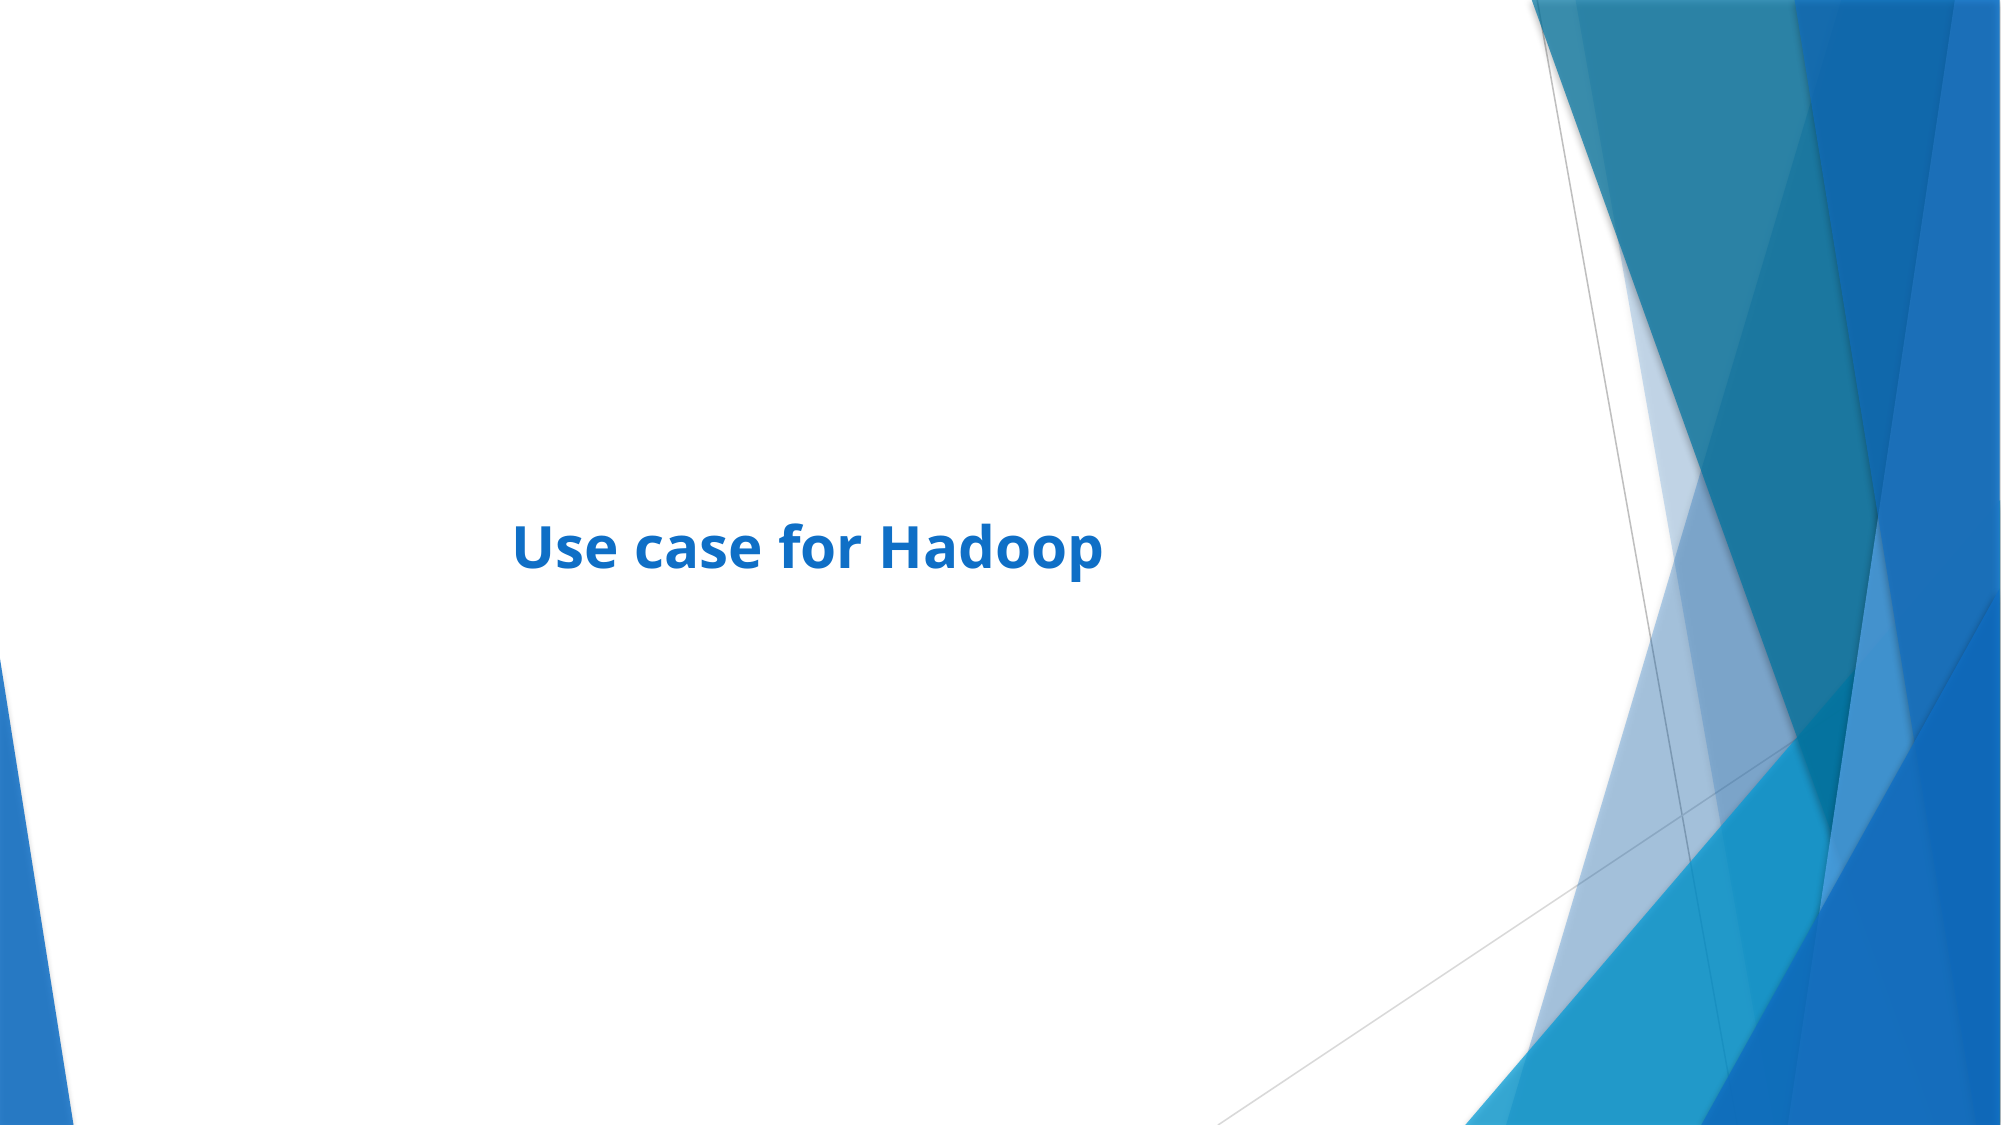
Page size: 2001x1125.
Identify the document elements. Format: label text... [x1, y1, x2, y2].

title Use case for Hadoop [350, 502, 1266, 582]
